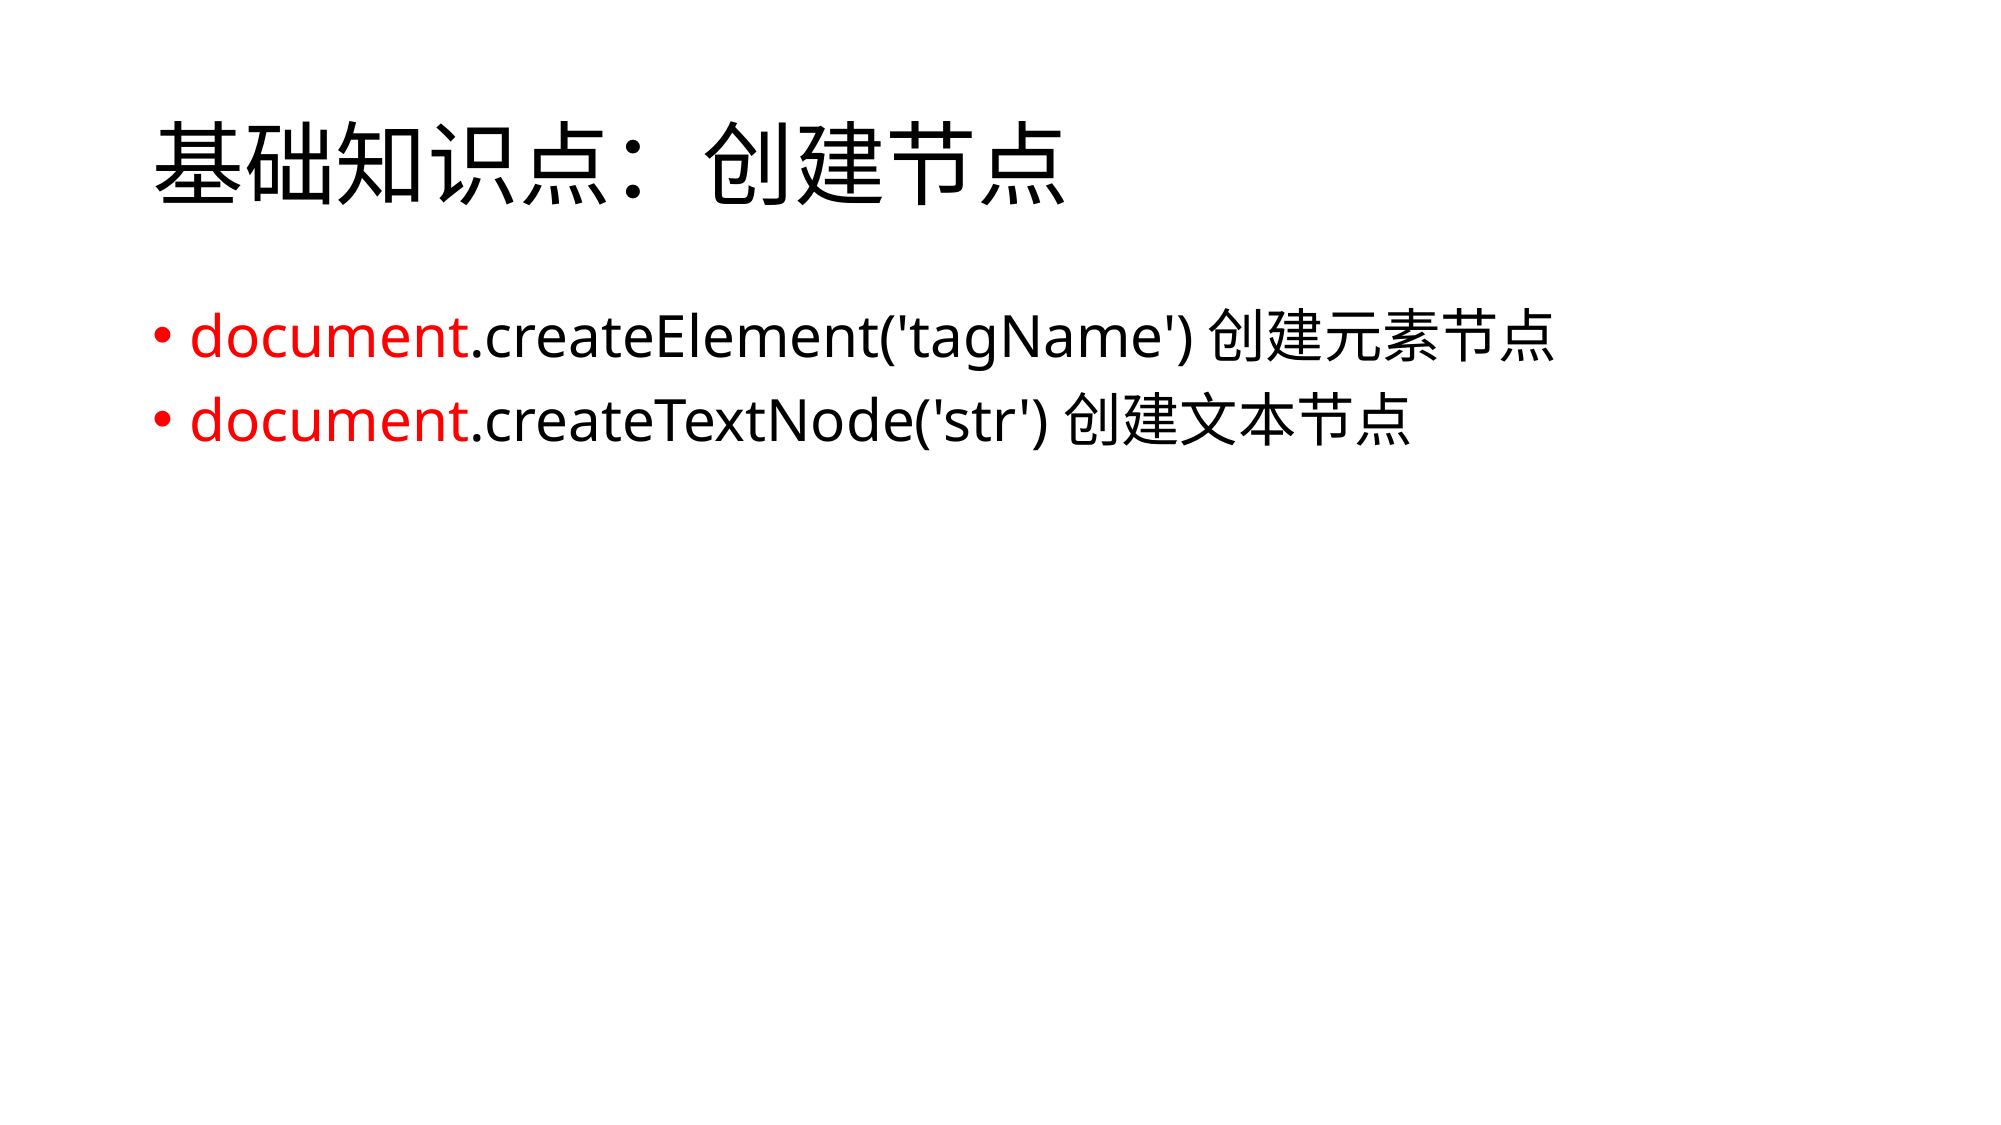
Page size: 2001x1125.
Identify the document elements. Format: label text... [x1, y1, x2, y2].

title 基础知识点：创建节点 [137, 59, 1863, 278]
list document.createElement('tagName')创建元素节点 document.createTextNode('str')创建文本节点 [137, 299, 1863, 1014]
